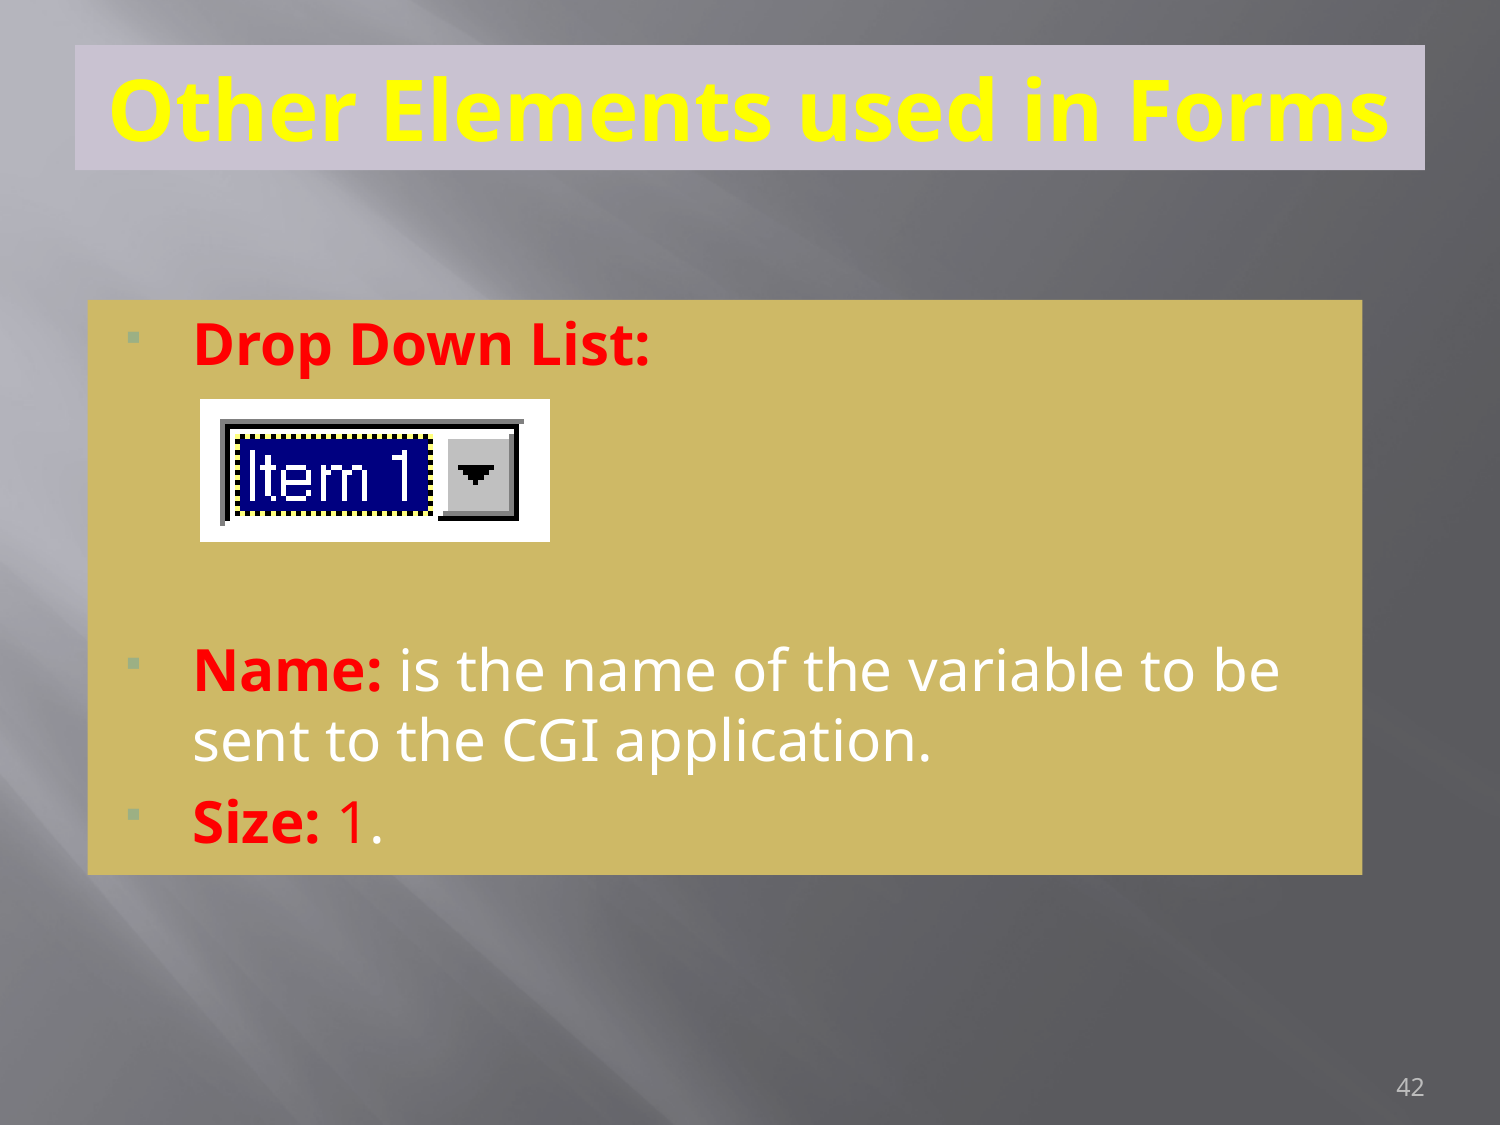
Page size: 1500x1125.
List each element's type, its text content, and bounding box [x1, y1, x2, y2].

title Other Elements used in Forms [75, 45, 1425, 171]
list Drop Down List: Name: is the name of the variable to be sent to the CGI application. Size: 1. [87, 299, 1363, 875]
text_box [199, 399, 551, 543]
slide_number 42 [1299, 1052, 1425, 1113]
